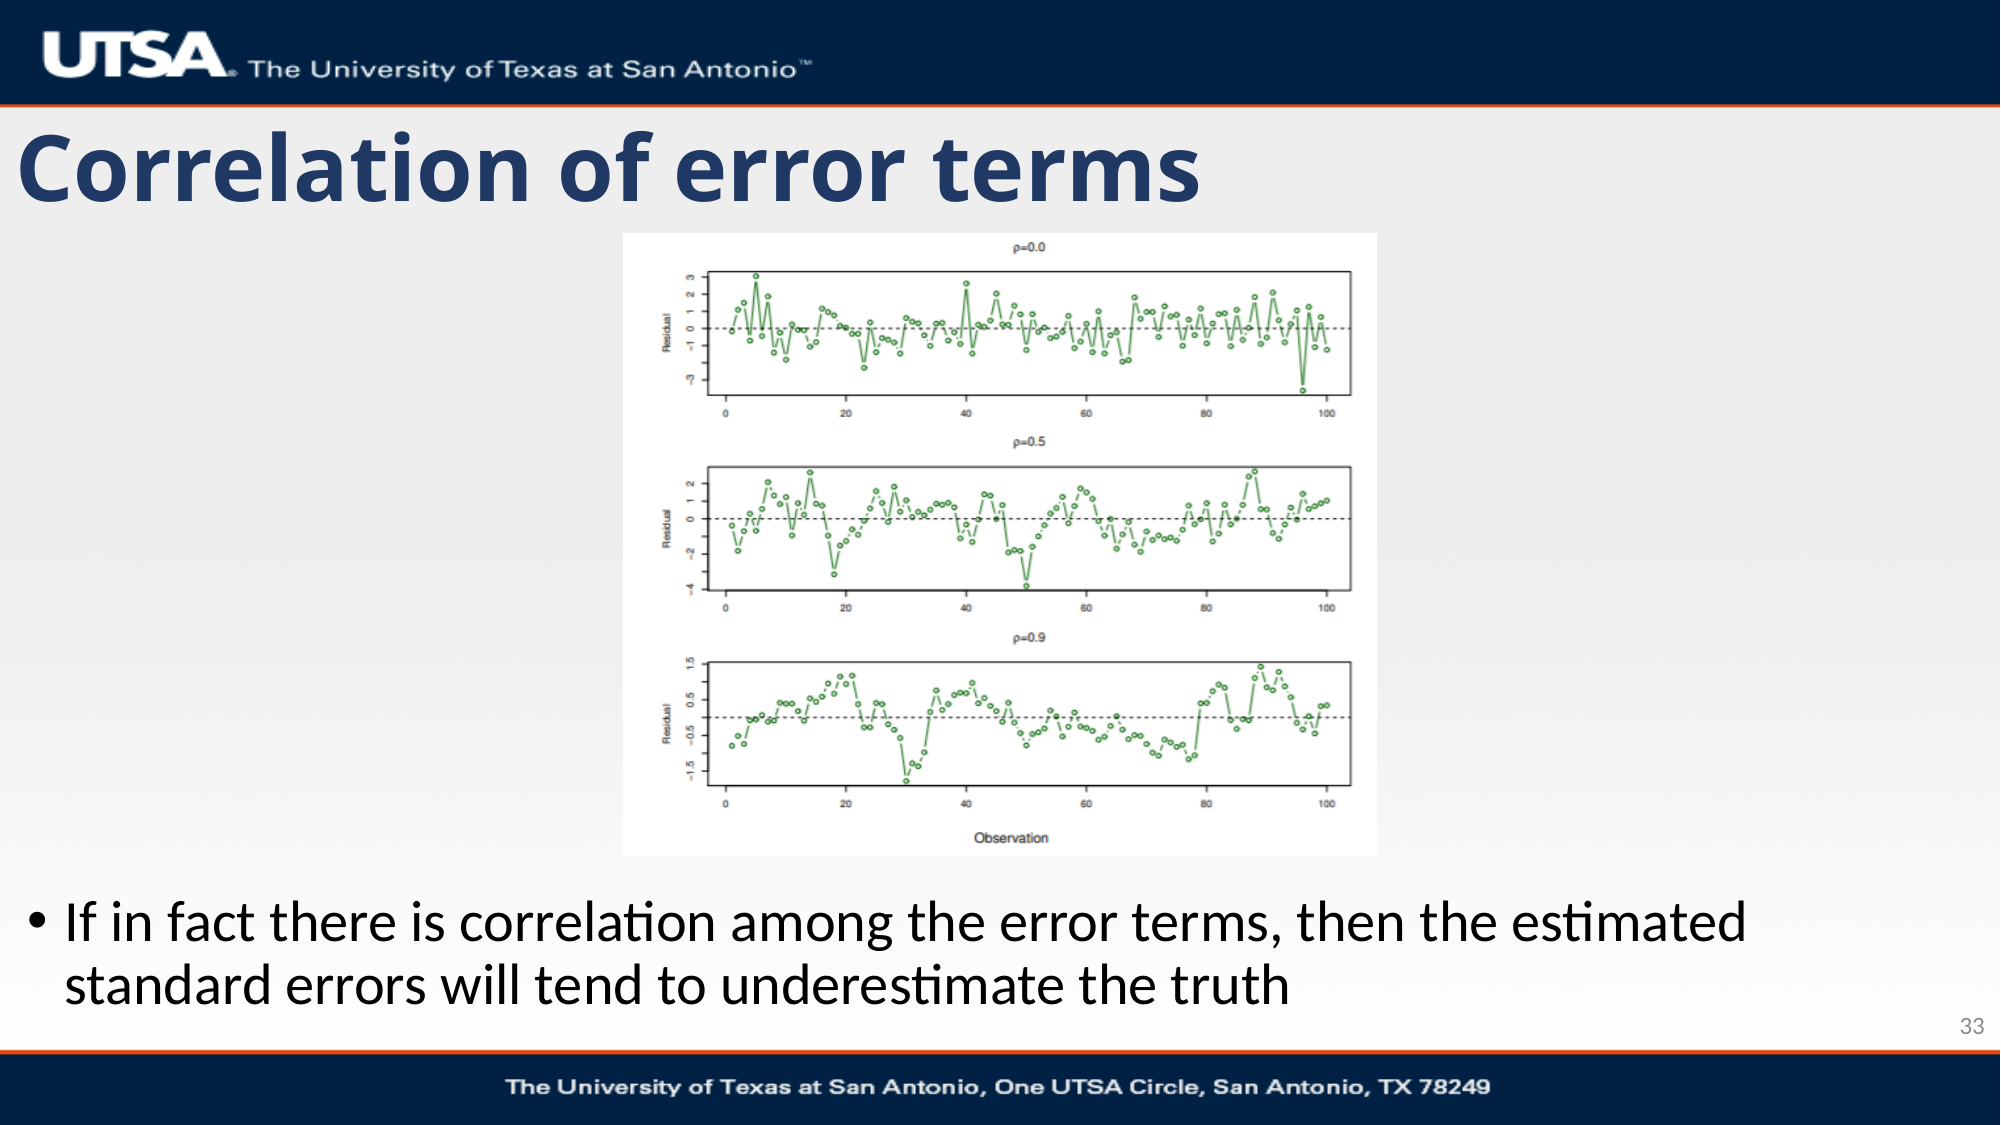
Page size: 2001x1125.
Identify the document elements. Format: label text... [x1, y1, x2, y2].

picture [0, 0, 2000, 109]
title Correlation of error terms [0, 109, 2000, 234]
list If in fact there is correlation among the error terms, then the estimated standard errors will tend to underestimate the truth [11, 883, 1833, 964]
picture [0, 233, 2000, 1125]
slide_number 33 [1550, 994, 2000, 1055]
